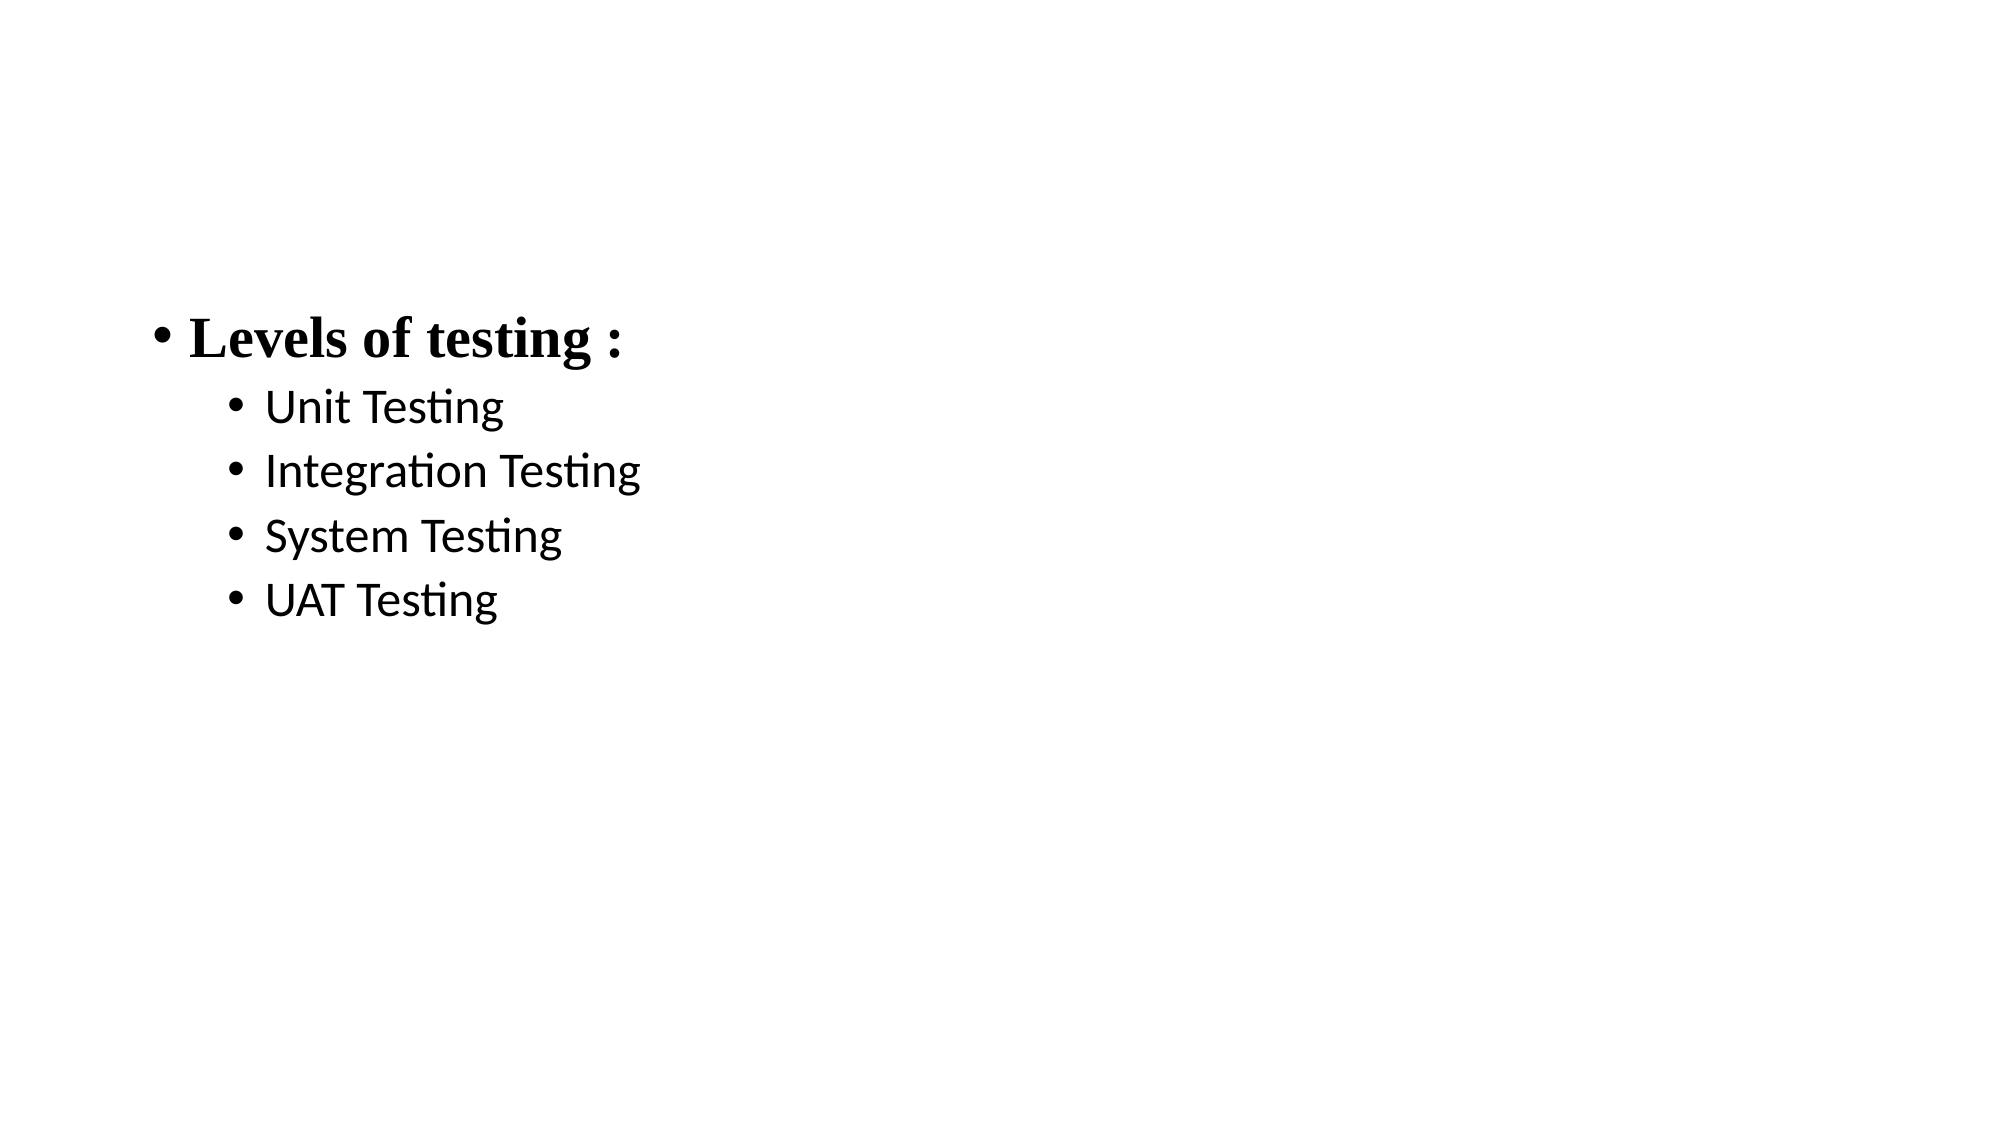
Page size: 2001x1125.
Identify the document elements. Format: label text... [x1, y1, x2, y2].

list Levels of testing : Unit Testing Integration Testing System Testing UAT Testing [137, 299, 1863, 1014]
